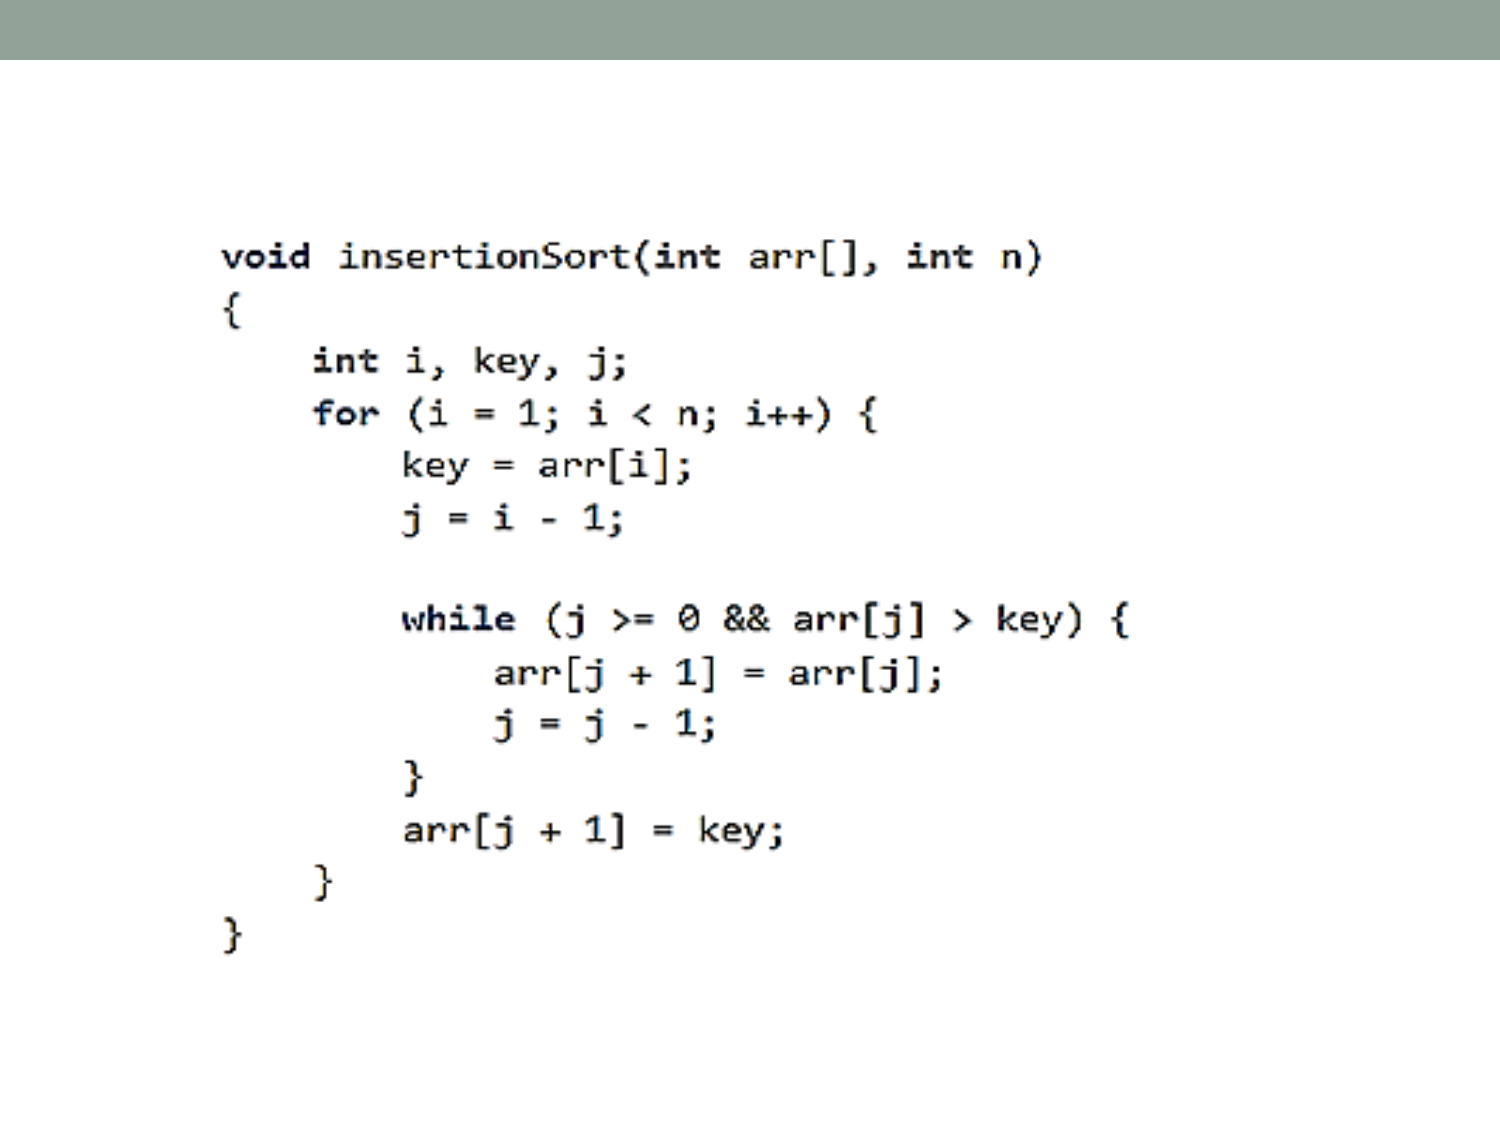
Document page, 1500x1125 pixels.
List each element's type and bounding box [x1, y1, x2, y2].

text_box [199, 212, 1163, 976]
